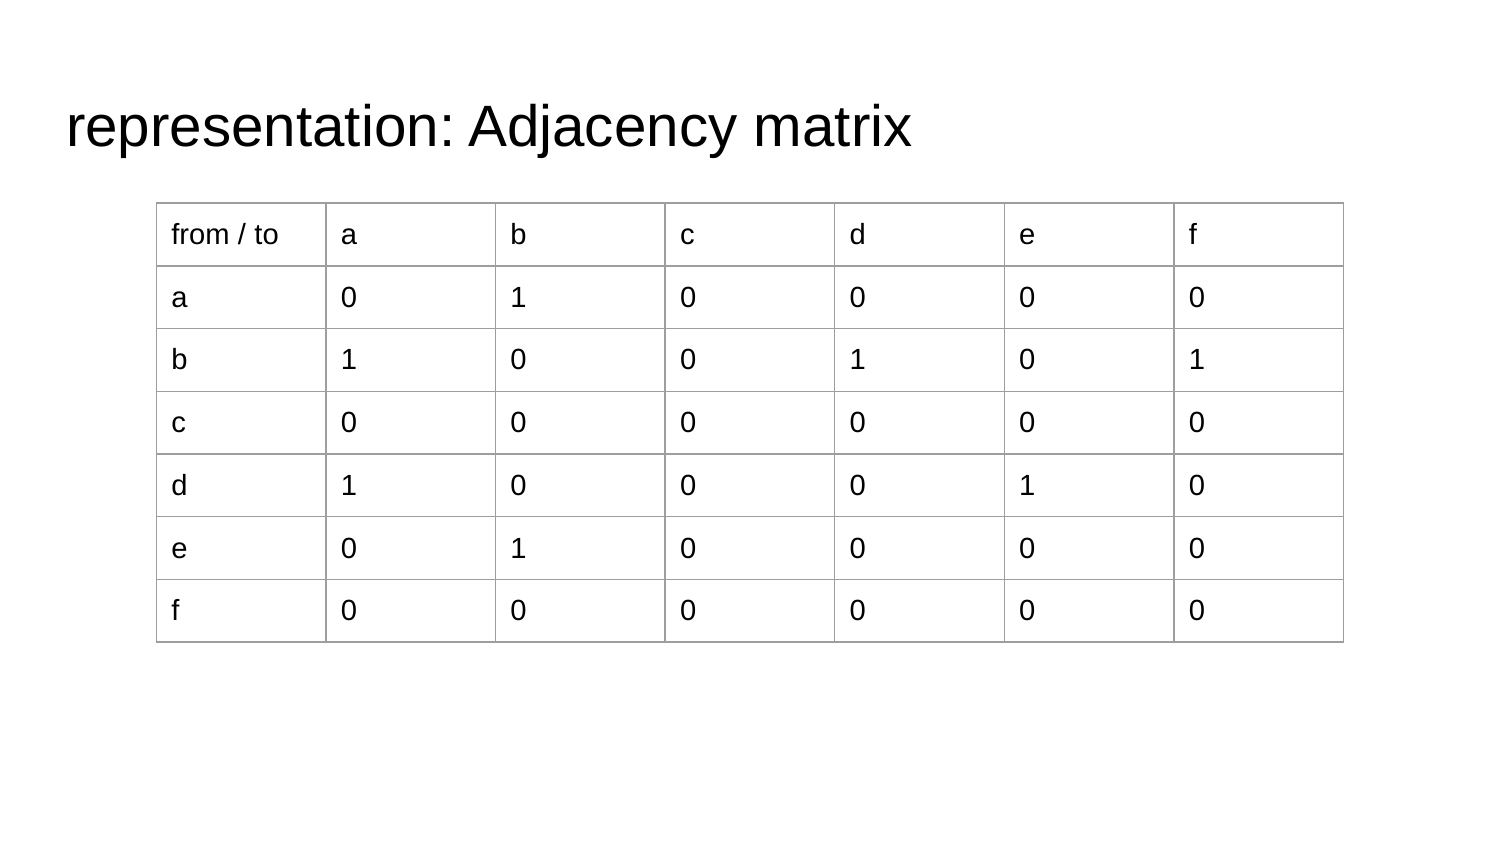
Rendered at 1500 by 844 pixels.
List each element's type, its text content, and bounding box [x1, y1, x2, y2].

table_cell 1 [1005, 455, 1173, 516]
table_cell 0 [496, 580, 664, 641]
table_cell 0 [835, 392, 1004, 453]
table_cell 0 [327, 267, 495, 328]
table_cell b [157, 329, 325, 391]
table_cell 0 [1175, 267, 1343, 328]
table_header from / to [157, 204, 325, 265]
table_cell 0 [327, 392, 495, 453]
table_cell 0 [327, 517, 495, 579]
table_cell 0 [1005, 329, 1173, 391]
table_cell c [157, 392, 325, 453]
table_cell 0 [1175, 580, 1343, 641]
table_cell f [157, 580, 325, 641]
table_cell 0 [496, 392, 664, 453]
table_cell 0 [1005, 580, 1173, 641]
table_cell 0 [835, 517, 1004, 579]
table_cell 0 [327, 580, 495, 641]
table_cell d [157, 455, 325, 516]
table_cell e [157, 517, 325, 579]
table_cell 0 [666, 455, 834, 516]
table_cell 0 [666, 580, 834, 641]
table_header b [496, 204, 664, 265]
table_cell 1 [835, 329, 1004, 391]
table_cell 1 [1175, 329, 1343, 391]
table_cell 0 [835, 455, 1004, 516]
table_cell 1 [327, 455, 495, 516]
table_cell 0 [1175, 455, 1343, 516]
table_cell 0 [666, 329, 834, 391]
table_header c [666, 204, 834, 265]
table_cell 1 [327, 329, 495, 391]
table_cell 1 [496, 267, 664, 328]
table_header d [835, 204, 1004, 265]
table_cell 0 [1175, 392, 1343, 453]
title representation: Adjacency matrix [51, 72, 1449, 167]
table_cell 1 [496, 517, 664, 579]
table_cell 0 [496, 329, 664, 391]
table_cell 0 [1175, 517, 1343, 579]
table_cell 0 [666, 392, 834, 453]
table_cell 0 [835, 267, 1004, 328]
table_cell 0 [1005, 392, 1173, 453]
table_cell 0 [666, 267, 834, 328]
table_cell a [157, 267, 325, 328]
table_header f [1175, 204, 1343, 265]
table_cell 0 [835, 580, 1004, 641]
table_cell 0 [1005, 517, 1173, 579]
table_cell 0 [1005, 267, 1173, 328]
table_header e [1005, 204, 1173, 265]
table_cell 0 [496, 455, 664, 516]
table_cell 0 [666, 517, 834, 579]
table_header a [327, 204, 495, 265]
